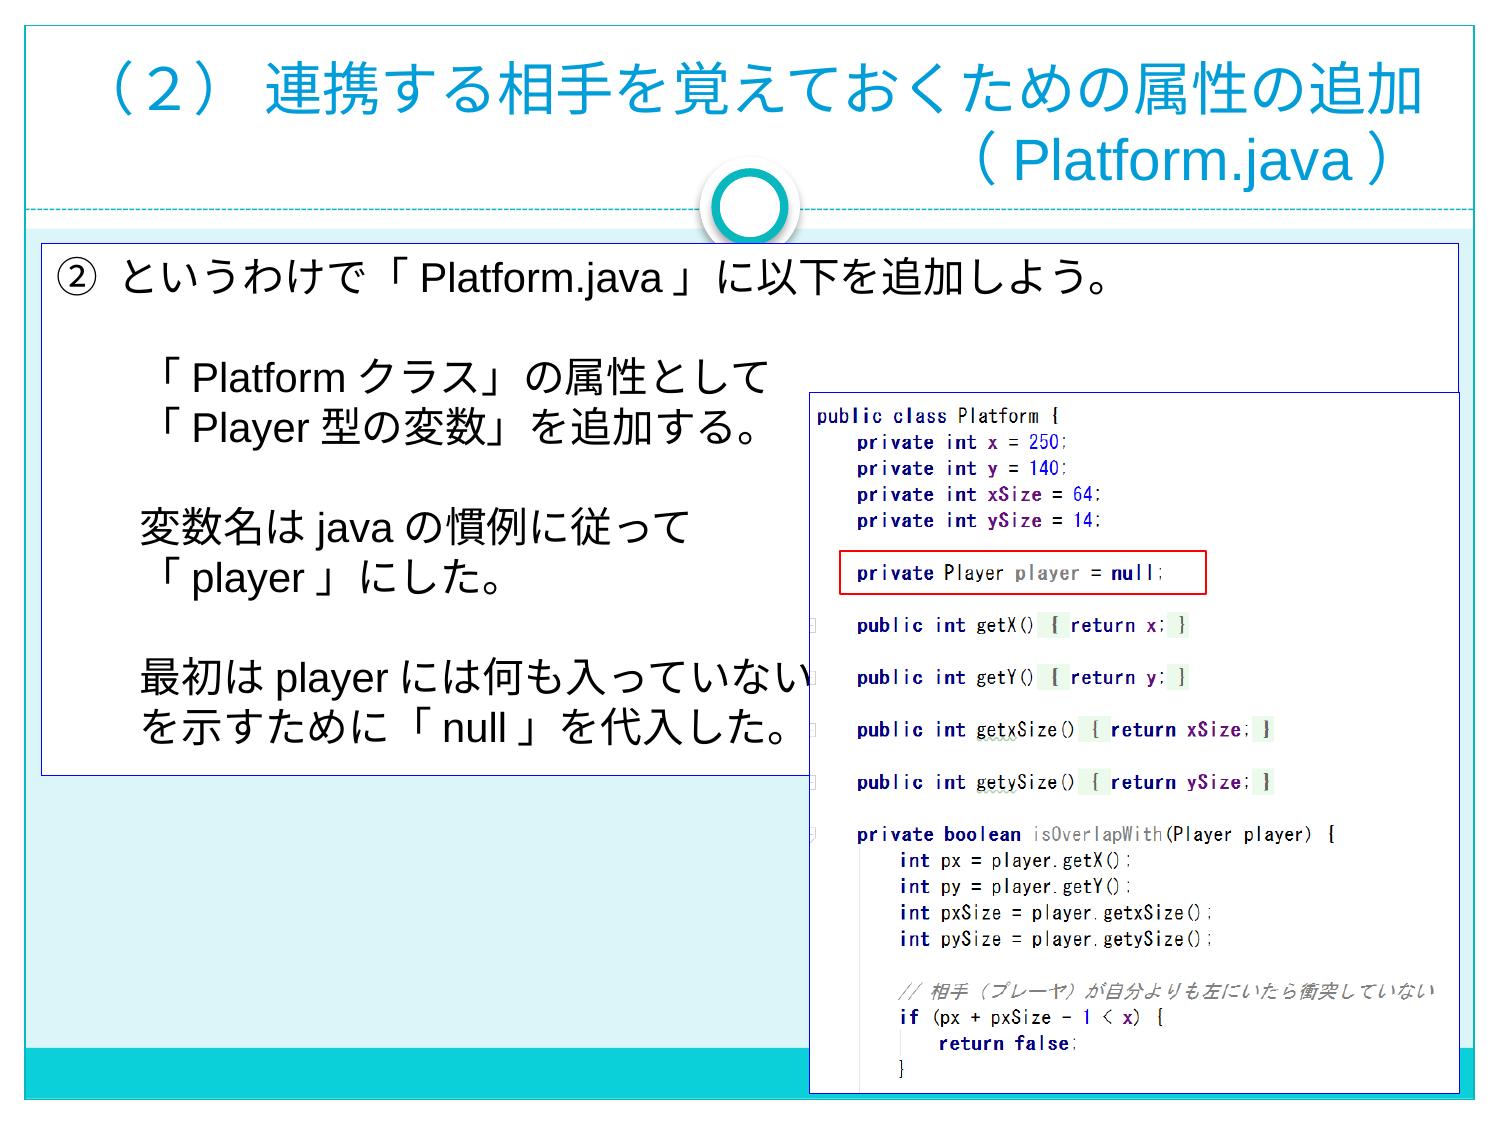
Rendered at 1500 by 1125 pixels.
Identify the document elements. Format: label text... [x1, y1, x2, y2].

text_box ② というわけで「Platform.java」に以下を追加しよう。 「Platformクラス」の属性として 「Player型の変数」を追加する。 変数名はjavaの慣例に従って 「player」にした。 最初はplayerには何も入っていないこと を示すために「null」を代入した。 [41, 243, 1459, 776]
text_box （２） 連携する相手を覚えておくための属性の追加 （Platform.java） [62, 44, 1440, 200]
picture [808, 392, 1460, 1095]
